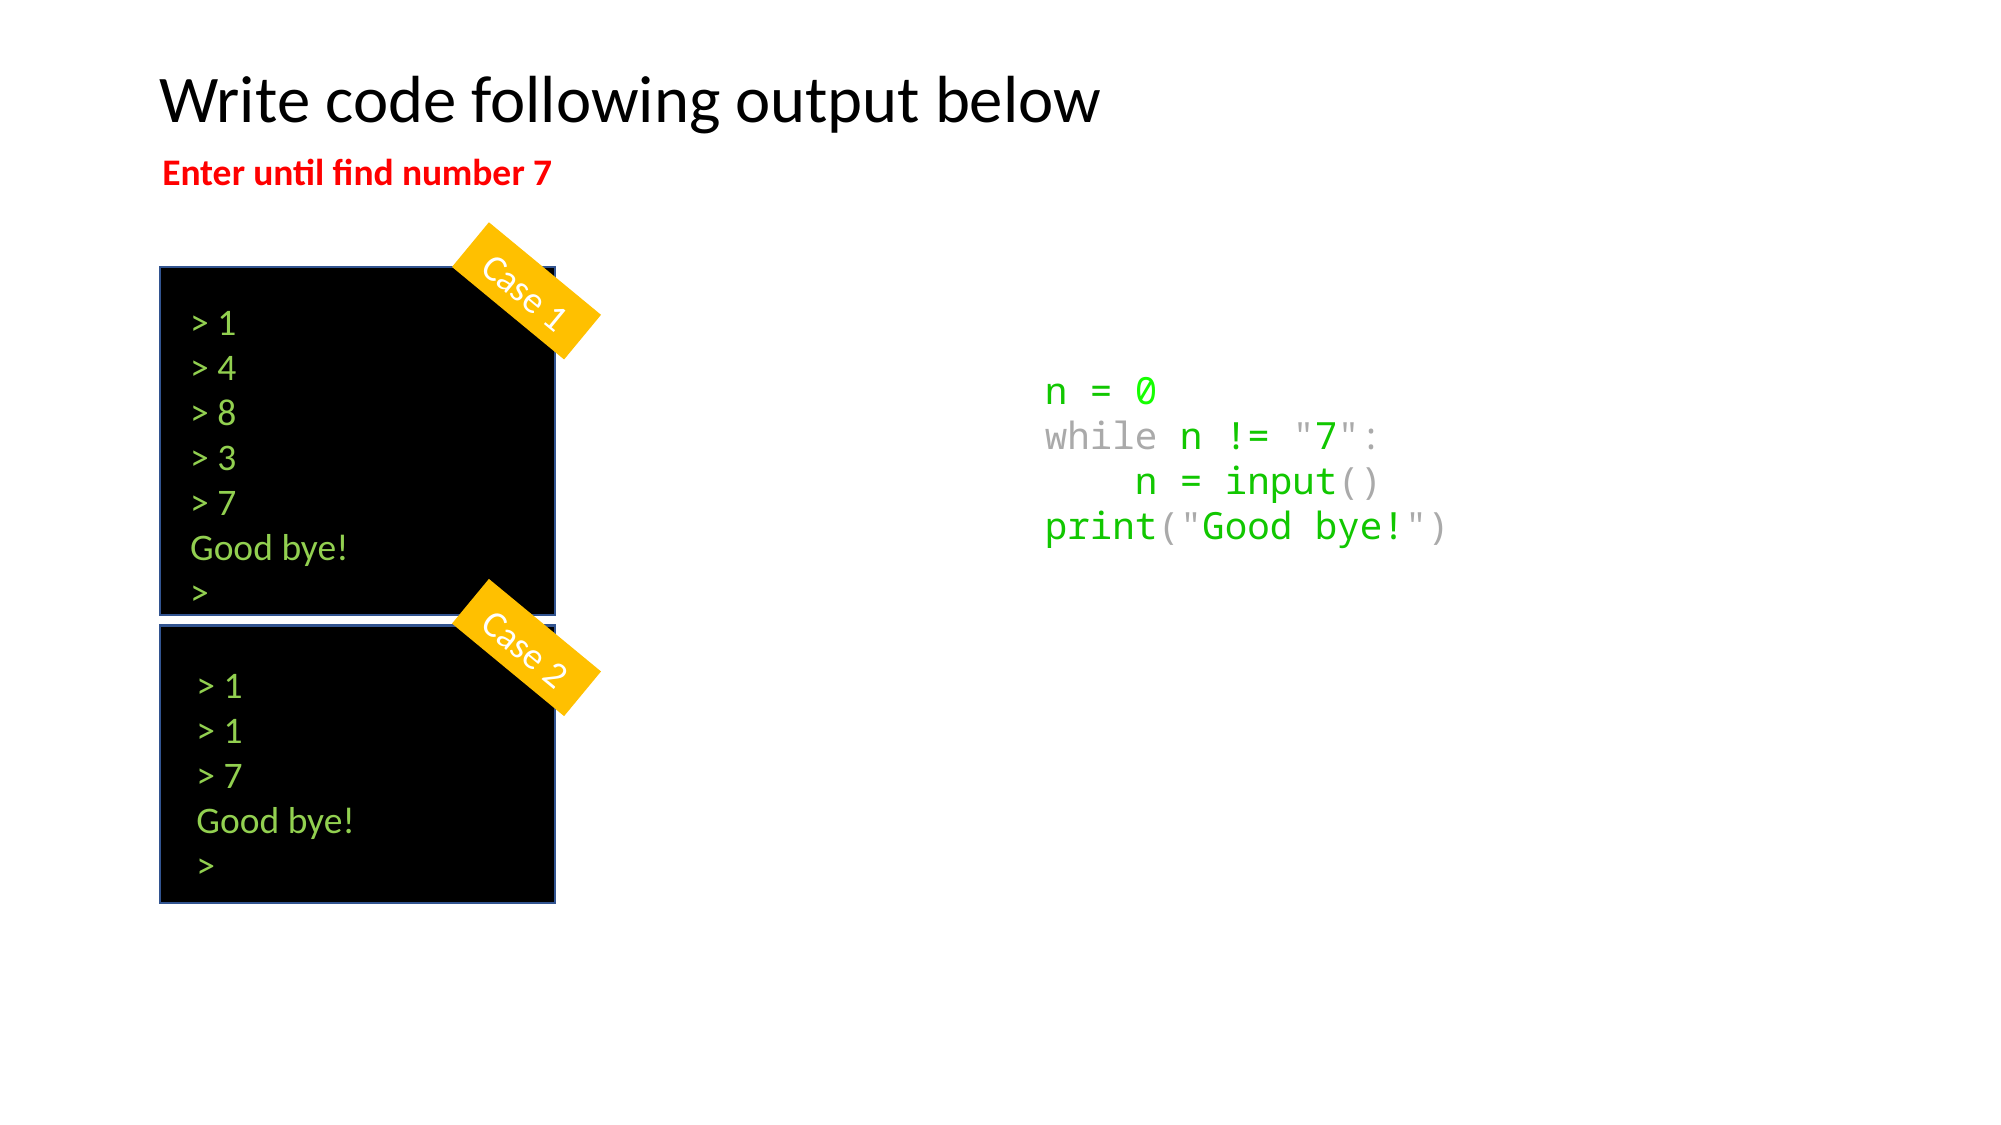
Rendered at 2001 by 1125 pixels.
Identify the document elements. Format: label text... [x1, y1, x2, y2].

text_box Case 1 [450, 220, 603, 361]
text_box [159, 266, 477, 616]
text_box Case 2 [450, 577, 603, 718]
text_box n = 0 while n != "7": n = input() print("Good bye!") [1030, 359, 2000, 555]
text_box Enter until find number 7 [147, 140, 568, 201]
text_box > 1 > 4 > 8 > 3 > 7 Good bye! > [175, 290, 582, 621]
text_box [159, 624, 556, 904]
text_box Write code following output below [144, 47, 1117, 143]
text_box [545, 266, 556, 275]
text_box > 1 > 1 > 7 Good bye! > [181, 653, 370, 894]
